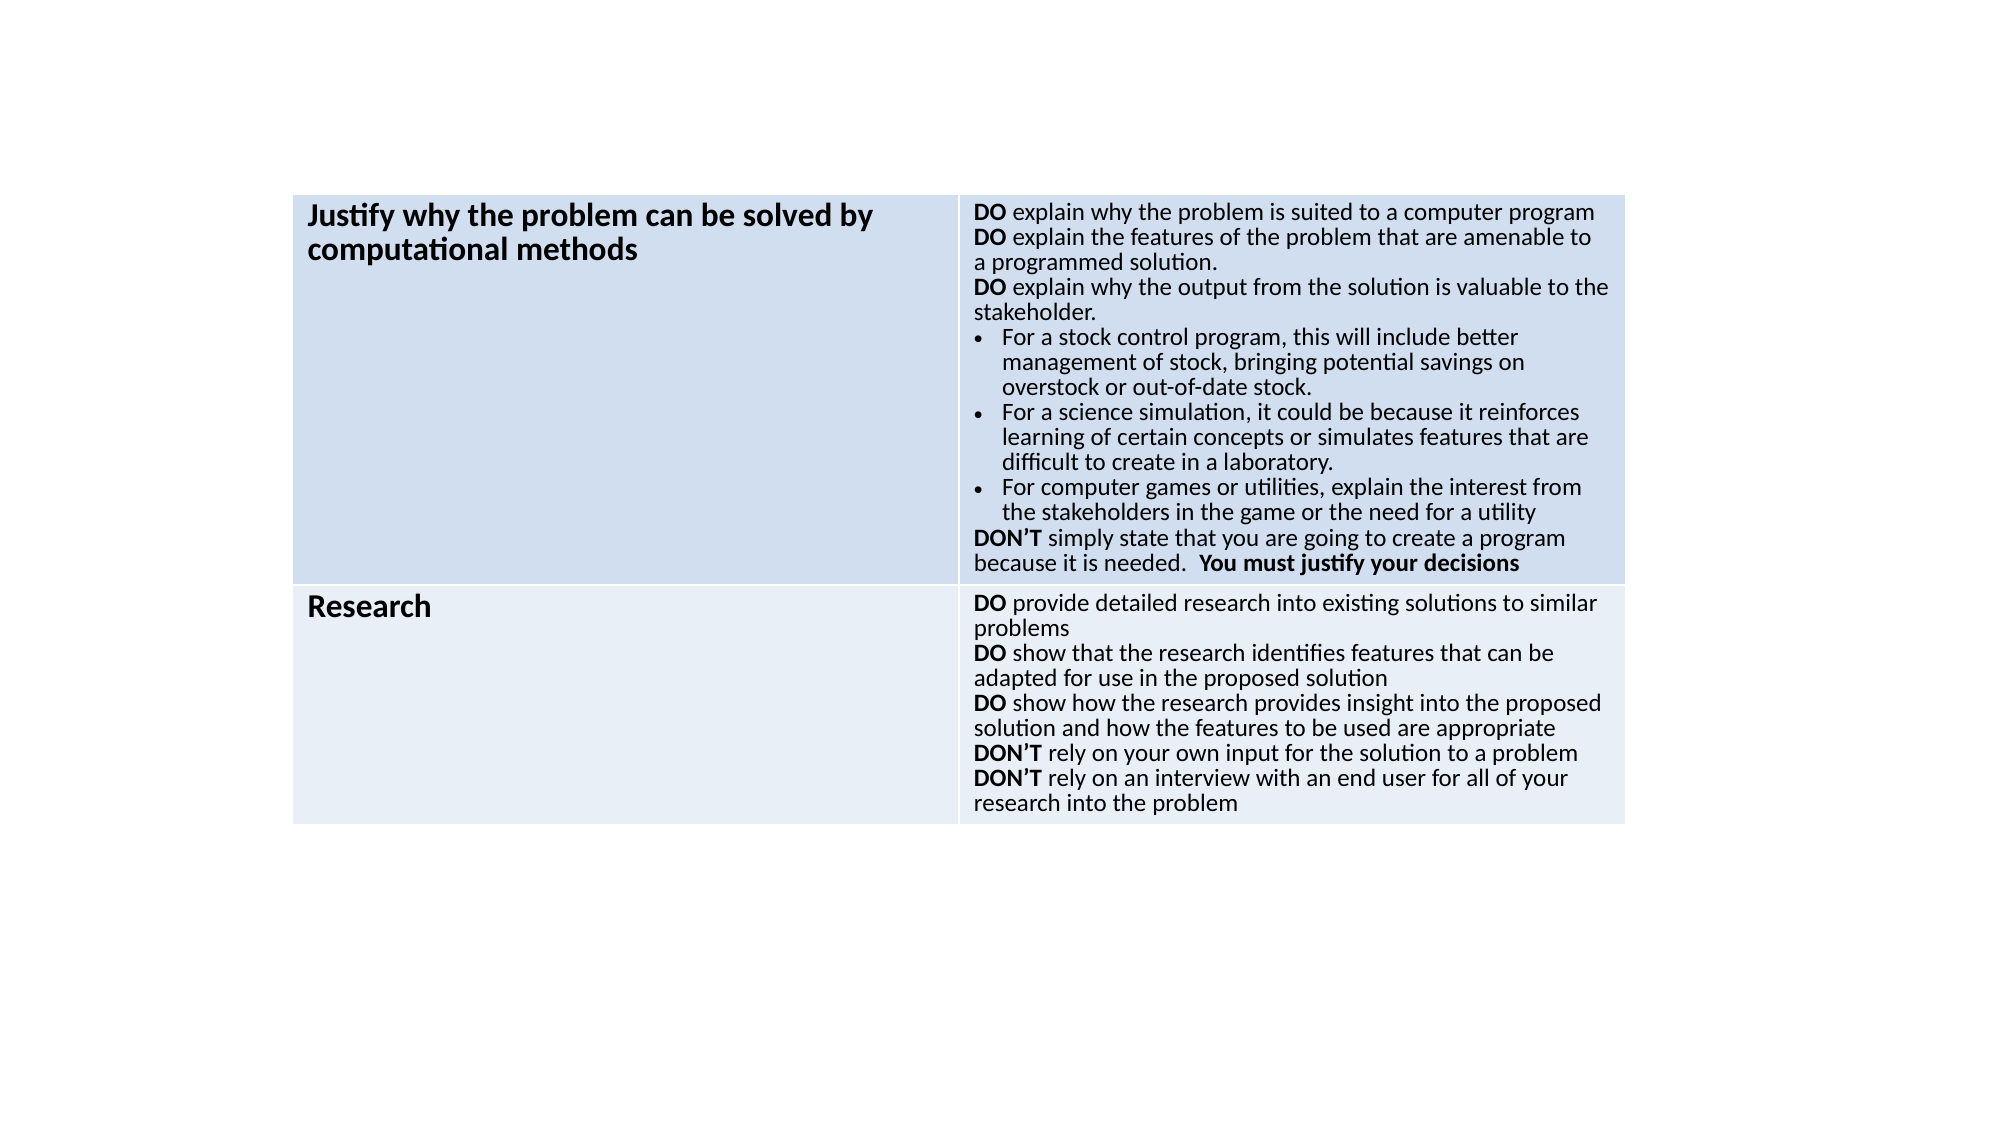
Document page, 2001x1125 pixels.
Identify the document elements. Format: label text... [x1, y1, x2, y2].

table_header DO explain why the problem is suited to a computer program DO explain the features of the problem that are amenable to a programmed solution. DO explain why the output from the solution is valuable to the stakeholder. For a stock control program, this will include better management of stock, bringing potential savings on overstock or out-of-date stock. For a science simulation, it could be because it reinforces learning of certain concepts or simulates features that are difficult to create in a laboratory. For computer games or utilities, explain the interest from the stakeholders in the game or the need for a utility DON’T simply state that you are going to create a program because it is needed. You must justify your decisions [960, 195, 1625, 584]
table_cell DO provide detailed research into existing solutions to similar problems DO show that the research identifies features that can be adapted for use in the proposed solution DO show how the research provides insight into the proposed solution and how the features to be used are appropriate DON’T rely on your own input for the solution to a problem DON’T rely on an interview with an end user for all of your research into the problem [960, 586, 1625, 824]
table_cell Research [293, 586, 958, 824]
table_header Justify why the problem can be solved by computational methods [293, 195, 958, 584]
